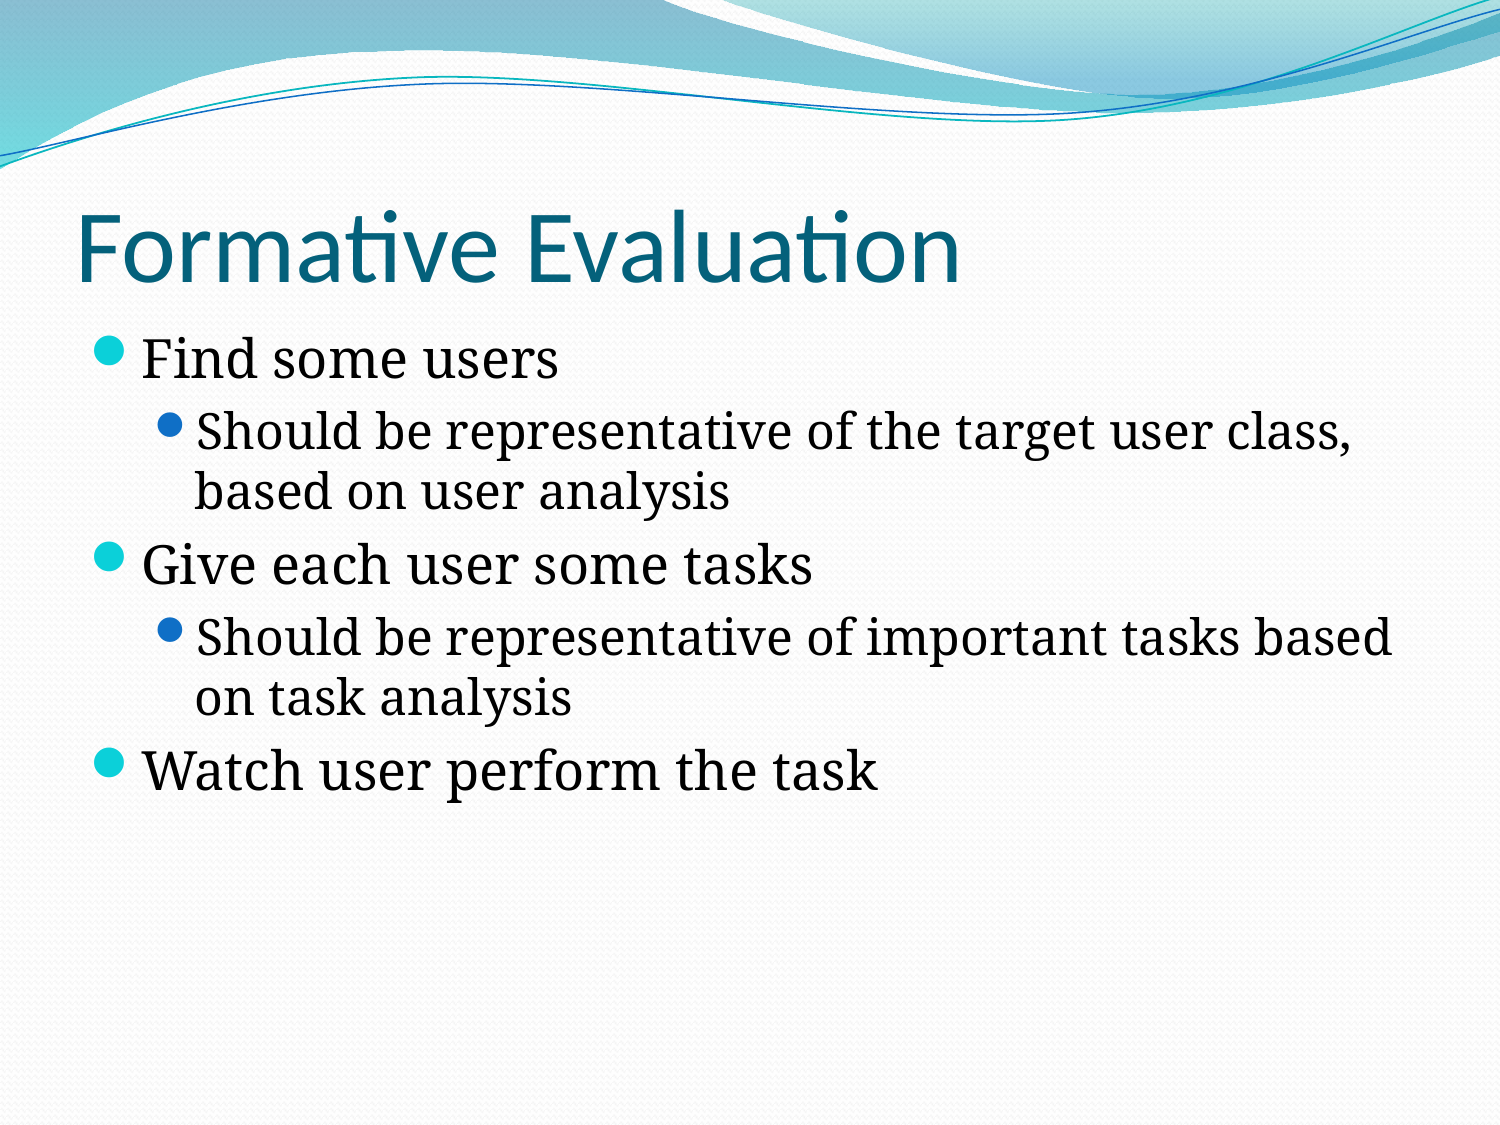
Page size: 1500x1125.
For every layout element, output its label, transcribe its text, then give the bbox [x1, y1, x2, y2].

list Find some users Should be representative of the target user class, based on user analysis Give each user some tasks Should be representative of important tasks based on task analysis Watch user perform the task [75, 317, 1425, 1038]
title Formative Evaluation [75, 115, 1425, 303]
